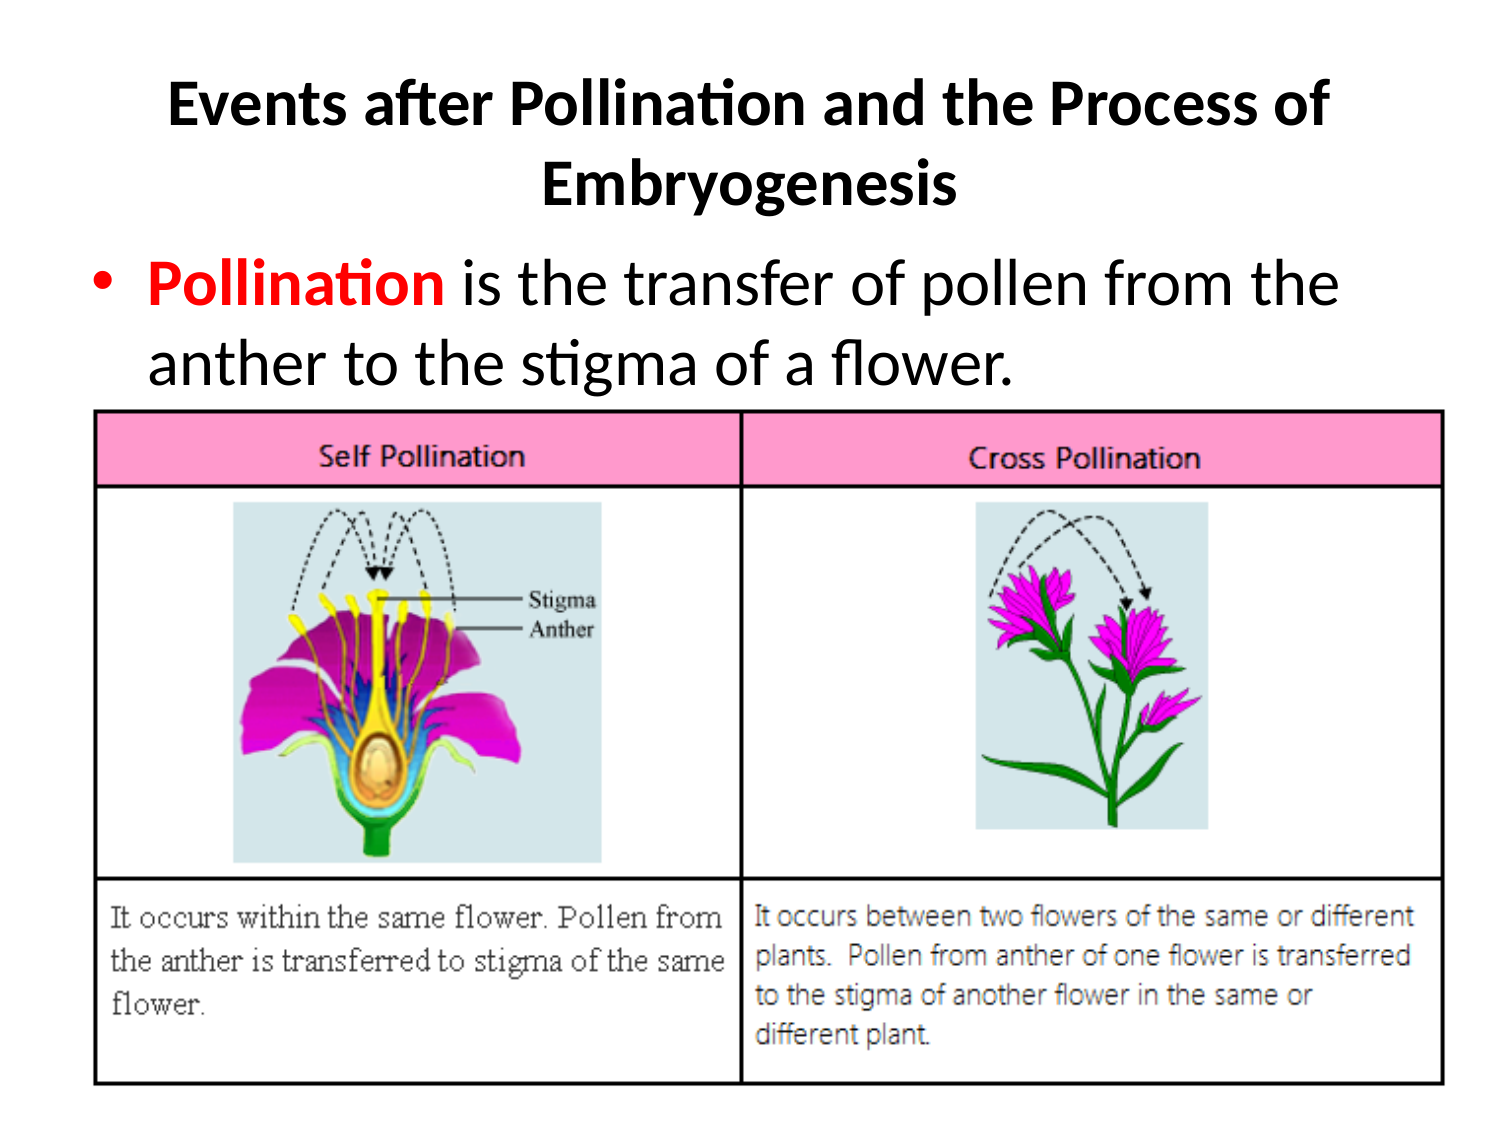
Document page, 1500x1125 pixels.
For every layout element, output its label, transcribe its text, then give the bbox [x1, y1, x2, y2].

list Pollination is the transfer of pollen from the anther to the stigma of a flower. [76, 231, 1427, 438]
title Events after Pollination and the Process of Embryogenesis [75, 45, 1425, 233]
picture [88, 408, 1449, 1091]
